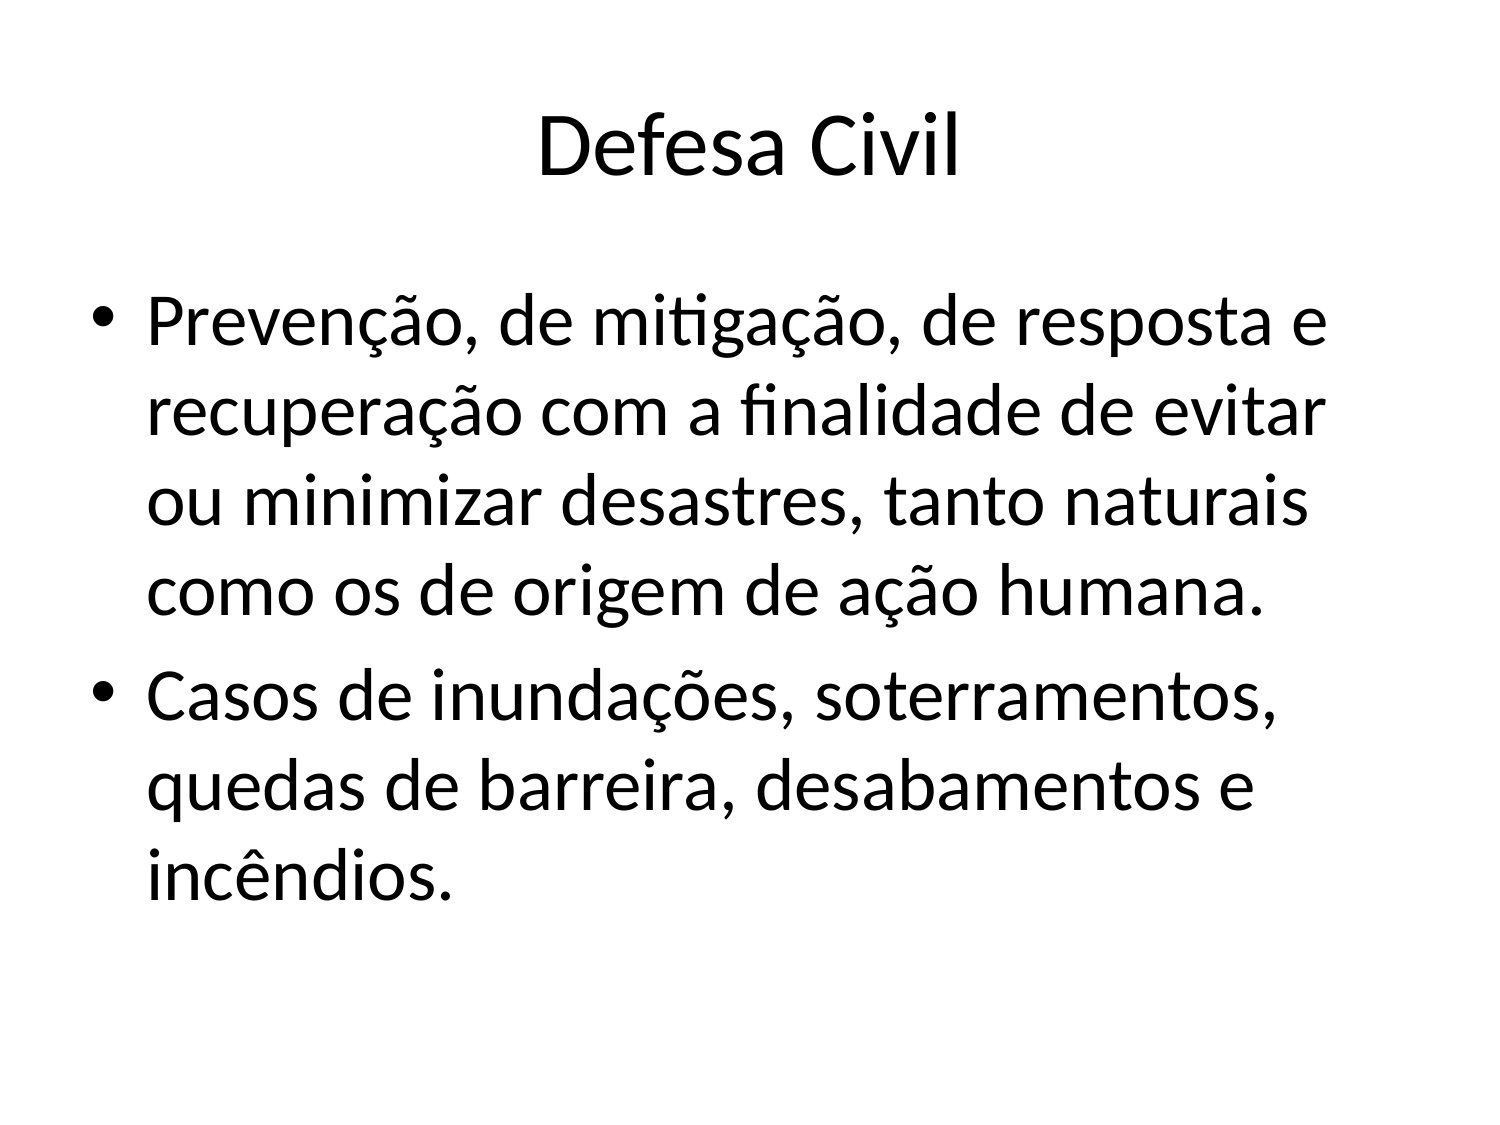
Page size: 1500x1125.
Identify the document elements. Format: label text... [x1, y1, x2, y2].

list Prevenção, de mitigação, de resposta e recuperação com a finalidade de evitar ou minimizar desastres, tanto naturais como os de origem de ação humana. Casos de inundações, soterramentos, quedas de barreira, desabamentos e incêndios. [75, 262, 1425, 1005]
title Defesa Civil [75, 45, 1425, 233]
